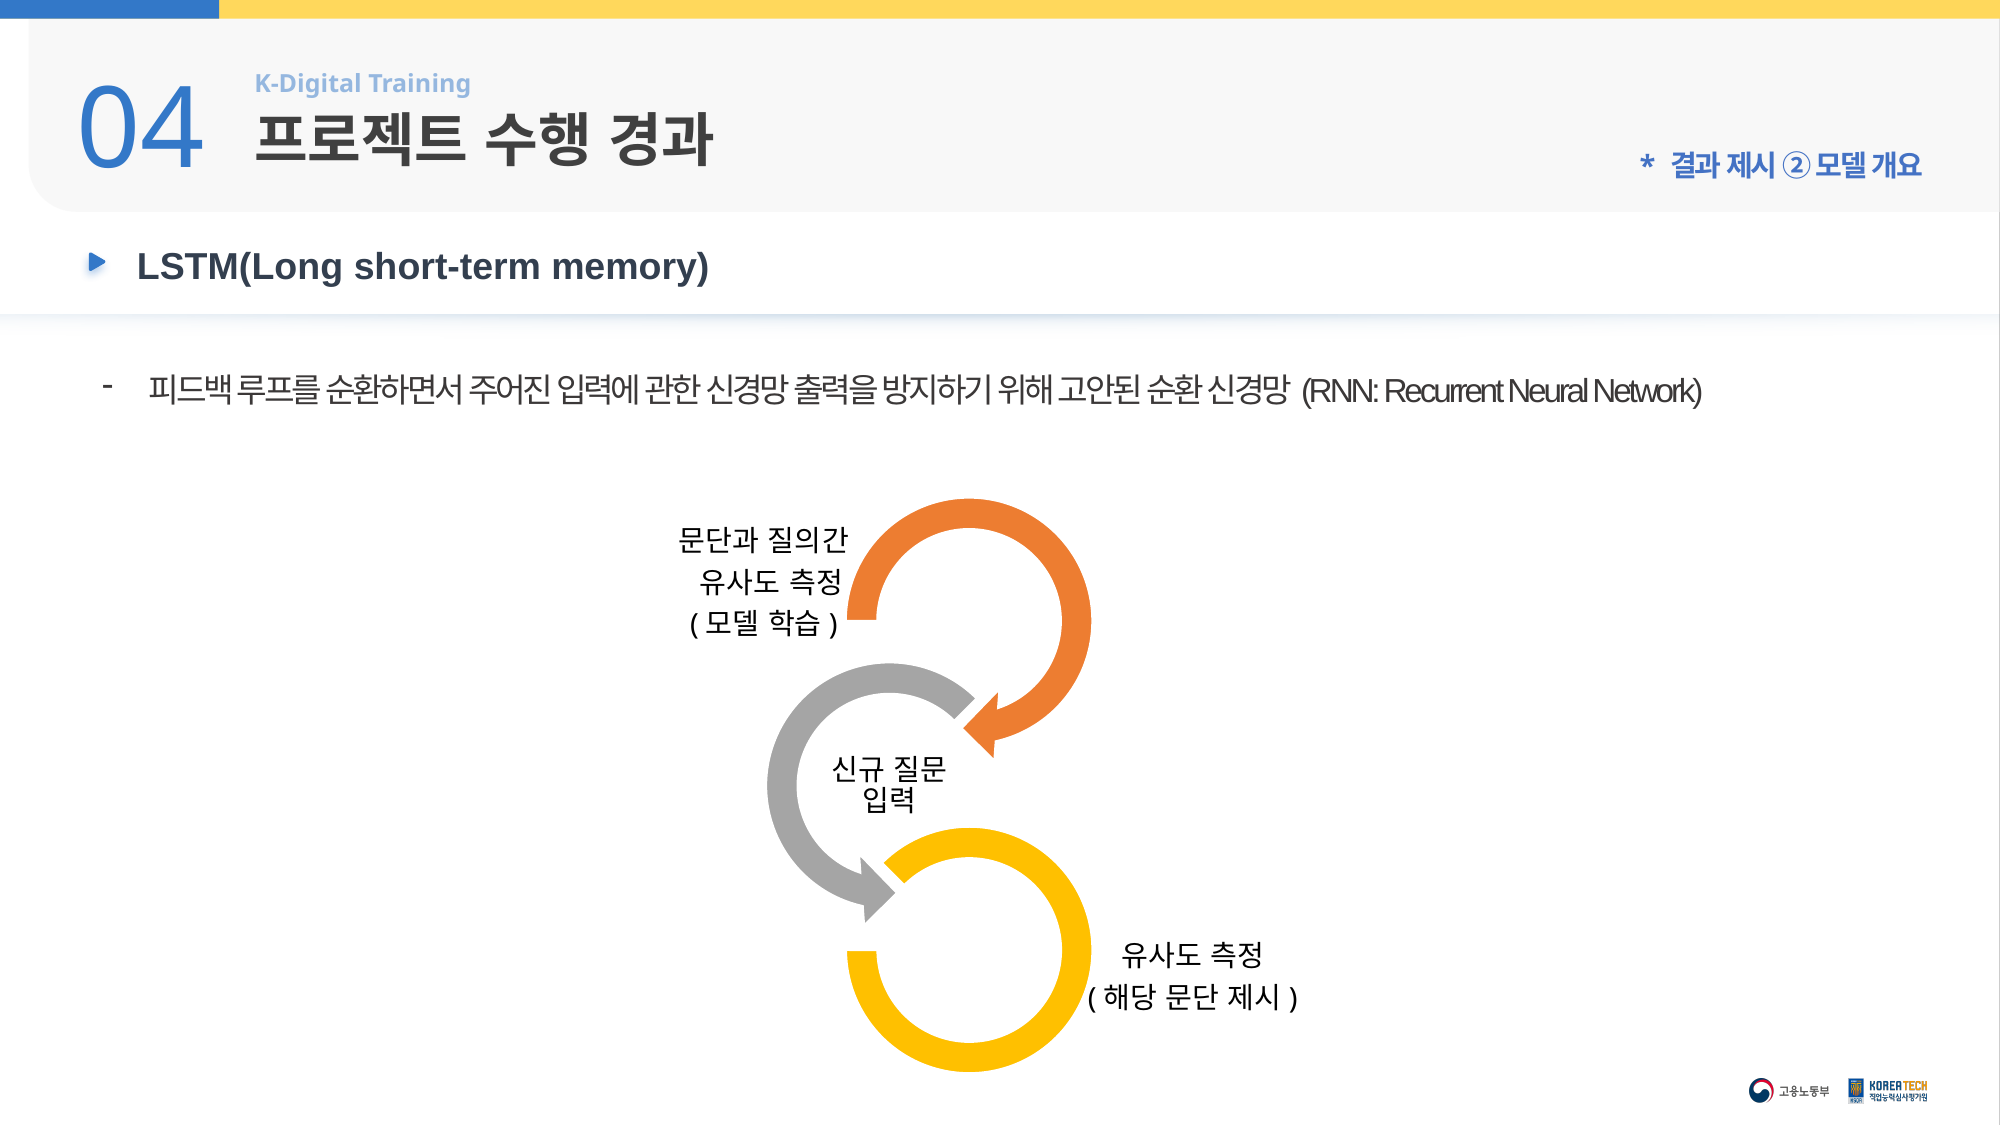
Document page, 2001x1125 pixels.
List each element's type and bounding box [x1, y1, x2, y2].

text_box [88, 234, 1816, 314]
text_box [431, 477, 1507, 1074]
text_box [61, 54, 1038, 191]
picture [0, 0, 2000, 1125]
text_box [1749, 1078, 1927, 1104]
